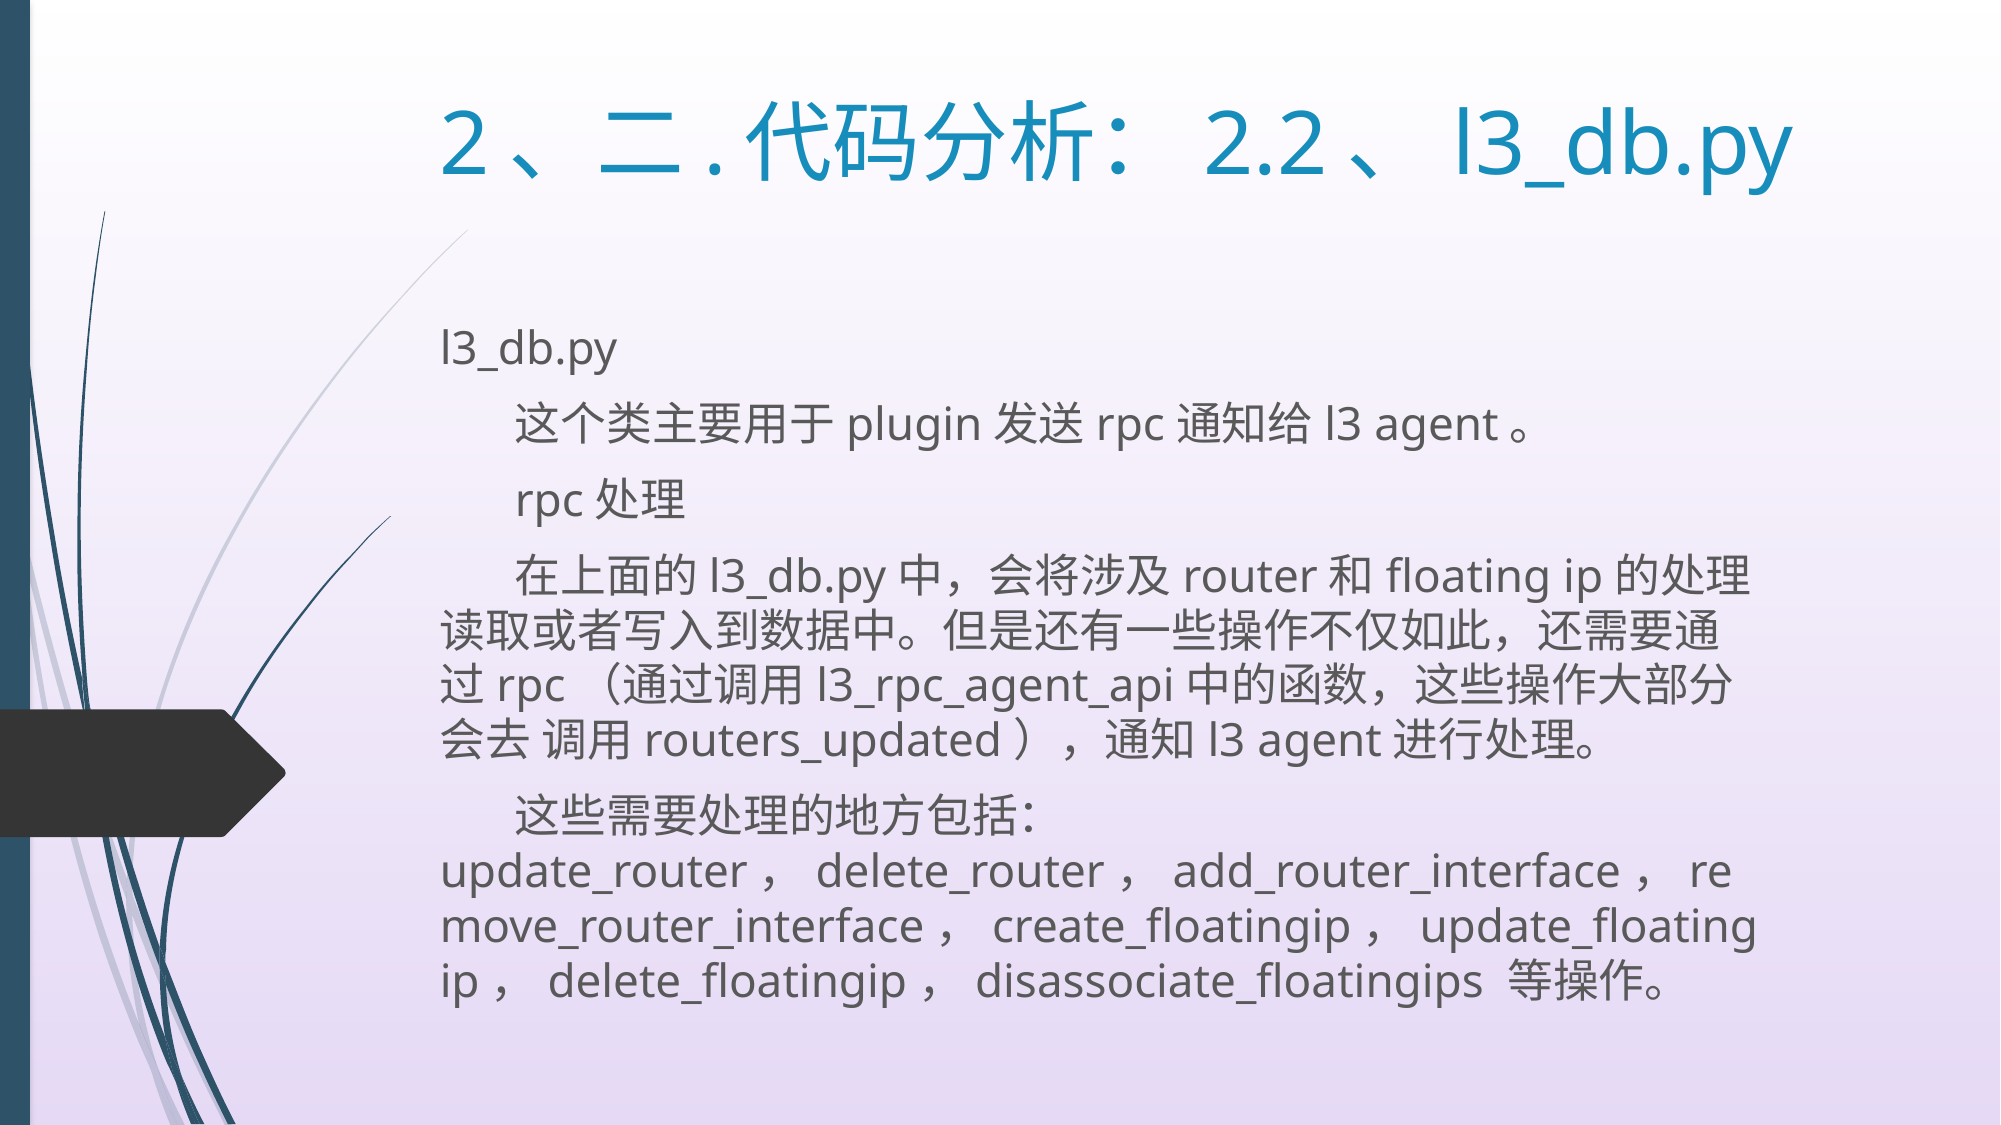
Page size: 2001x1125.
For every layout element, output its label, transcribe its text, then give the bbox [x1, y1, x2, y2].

text_box [1012, 465, 1918, 1023]
title 2、二.代码分析：2.2、l3_db.py [424, 76, 1888, 200]
subtitle l3_db.py 这个类主要用于plugin发送rpc通知给l3 agent。 rpc处理 在上面的l3_db.py中，会将涉及router和floating ip的处理读取或者写入到数据中。但是还有一些操作不仅如此，还需要通过rpc（通过调用l3_rpc_agent_api中的函数，这些操作大部分会去 调用routers_updated），通知l3 agent进行处理。 这些需要处理的地方包括：update_router，delete_router，add_router_interface，remove_router_interface，create_floatingip，update_floatingip，delete_floatingip，disassociate_floatingips 等操作。 [424, 311, 1782, 1096]
